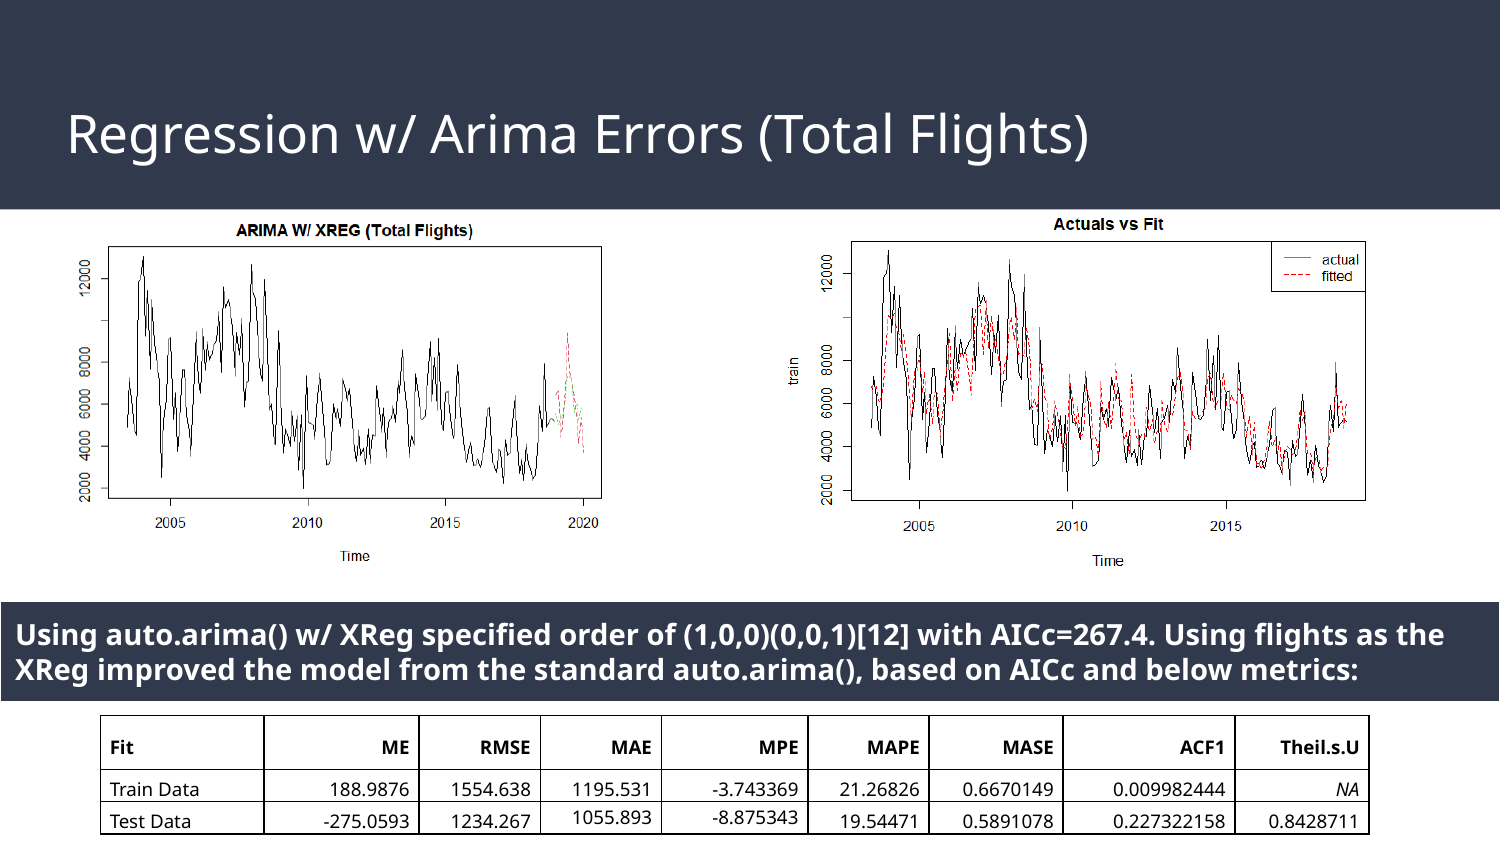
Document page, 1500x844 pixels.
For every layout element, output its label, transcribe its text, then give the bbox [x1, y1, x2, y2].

table_cell 1554.638 [420, 770, 540, 801]
table_cell -3.743369 [662, 770, 807, 801]
table_header Theil.s.U [1236, 716, 1368, 769]
table_cell 0.5891078 [930, 802, 1062, 833]
picture [50, 217, 612, 569]
table_cell 0.6670149 [930, 770, 1062, 801]
table_cell Train Data [101, 770, 263, 801]
table_cell -8.875343 [662, 802, 807, 833]
table_cell 0.8428711 [1236, 802, 1368, 833]
table_header MASE [930, 716, 1062, 769]
table_cell NA [1236, 770, 1368, 801]
table_header MPE [662, 716, 807, 769]
table_header MAPE [809, 716, 928, 769]
table_cell 1234.267 [420, 802, 540, 833]
table_cell 1055.893 [541, 802, 661, 833]
picture [781, 211, 1375, 575]
table_cell 188.9876 [265, 770, 418, 801]
table_cell 1195.531 [541, 770, 661, 801]
table_cell 21.26826 [809, 770, 928, 801]
table_cell Test Data [101, 802, 263, 833]
table_cell 0.227322158 [1064, 802, 1234, 833]
table_header Fit [101, 716, 263, 769]
table_header ACF1 [1064, 716, 1234, 769]
table_header MAE [541, 716, 661, 769]
table_cell 0.009982444 [1064, 770, 1234, 801]
title Regression w/ Arima Errors (Total Flights) [51, 82, 1449, 185]
table_cell -275.0593 [265, 802, 418, 833]
table_header RMSE [420, 716, 540, 769]
table_cell 19.54471 [809, 802, 928, 833]
table_header ME [265, 716, 418, 769]
text_box Using auto.arima() w/ XReg specified order of (1,0,0)(0,0,1)[12] with AICc=267.4. Using flights as the XReg improved the model from the standard auto.arima(), based on AICc and below metrics: [0, 601, 1500, 702]
